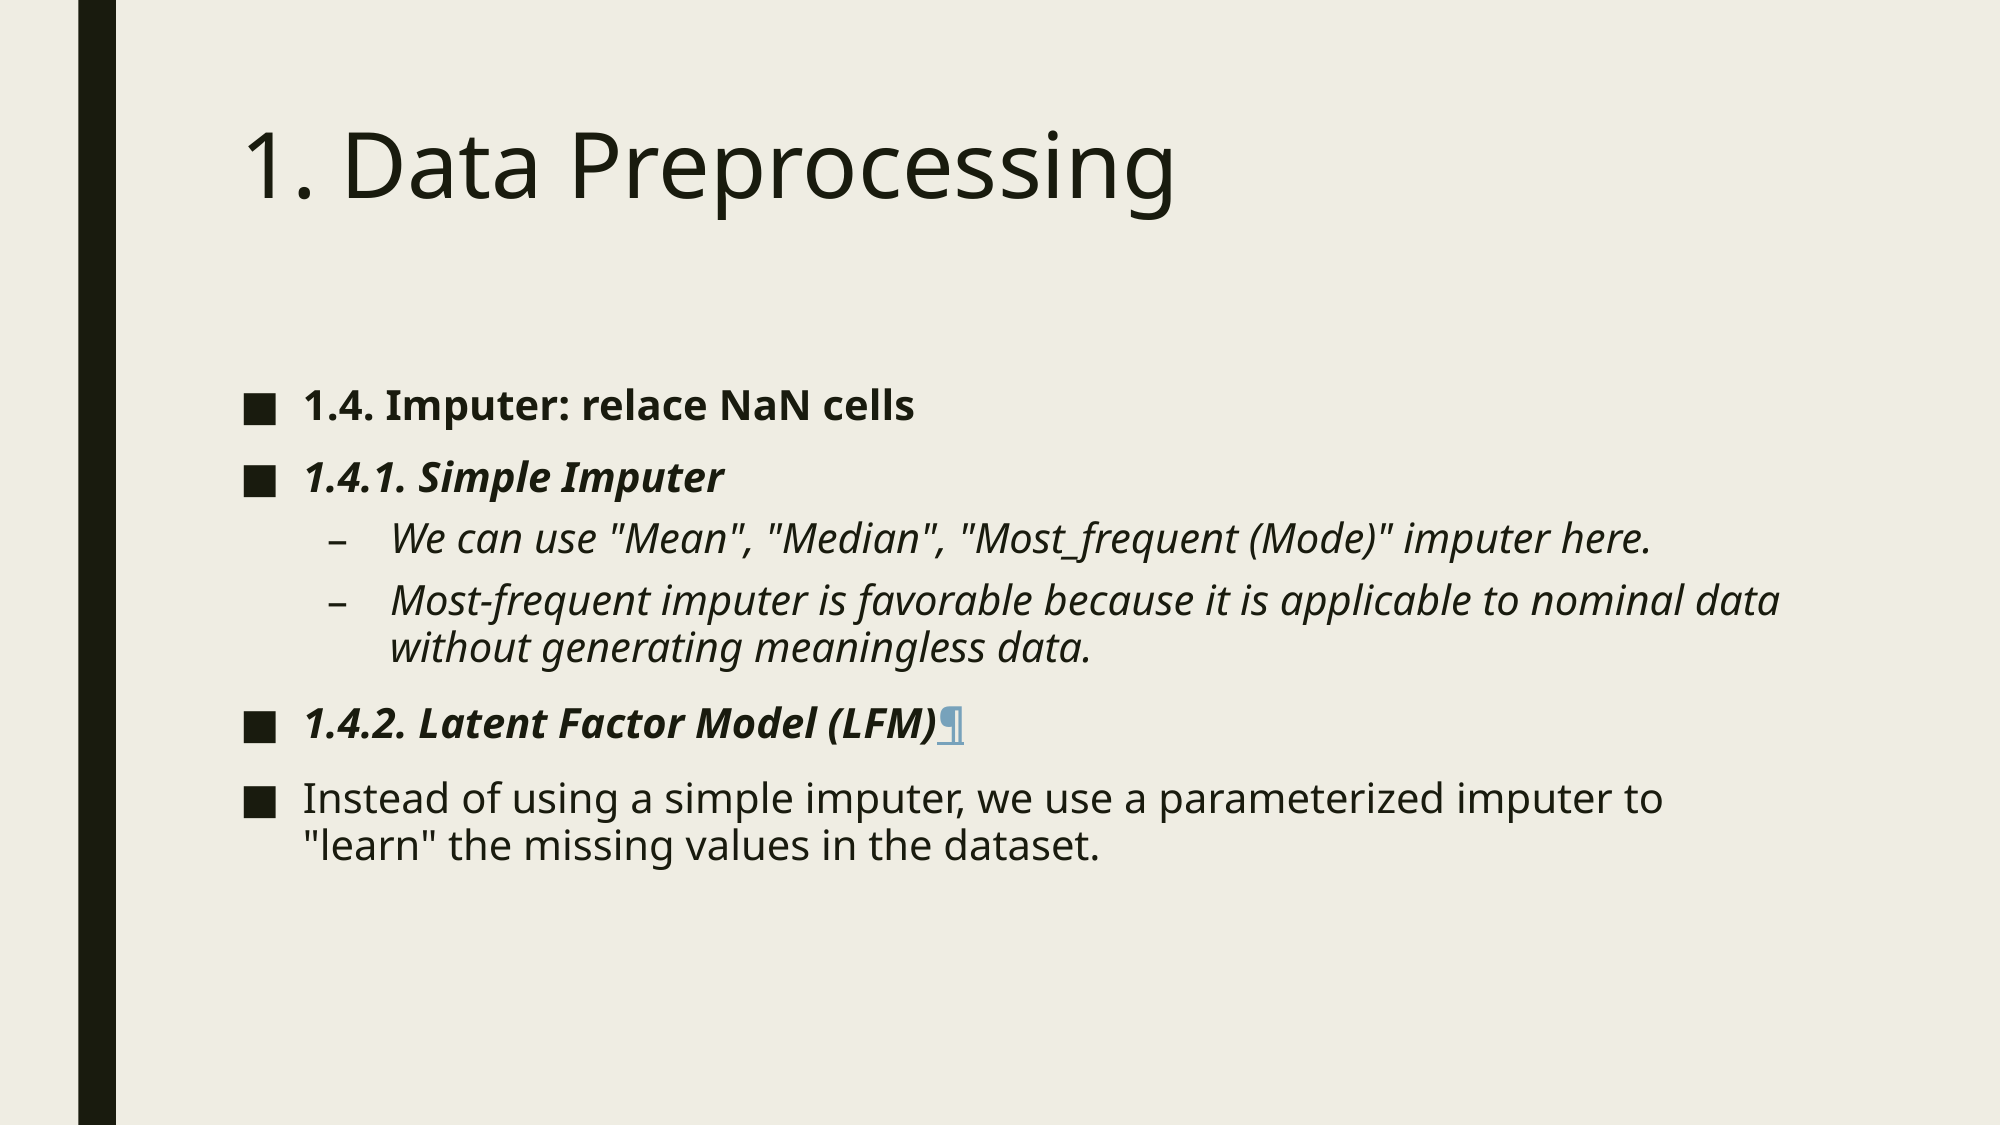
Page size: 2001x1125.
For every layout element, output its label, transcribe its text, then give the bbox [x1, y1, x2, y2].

list 1.4. Imputer: relace NaN cells 1.4.1. Simple Imputer We can use "Mean", "Median", "Most_frequent (Mode)" imputer here. Most-frequent imputer is favorable because it is applicable to nominal data without generating meaningless data. 1.4.2. Latent Factor Model (LFM)¶ Instead of using a simple imputer, we use a parameterized imputer to "learn" the missing values in the dataset. [225, 375, 1800, 963]
title 1. Data Preprocessing [225, 112, 1800, 357]
